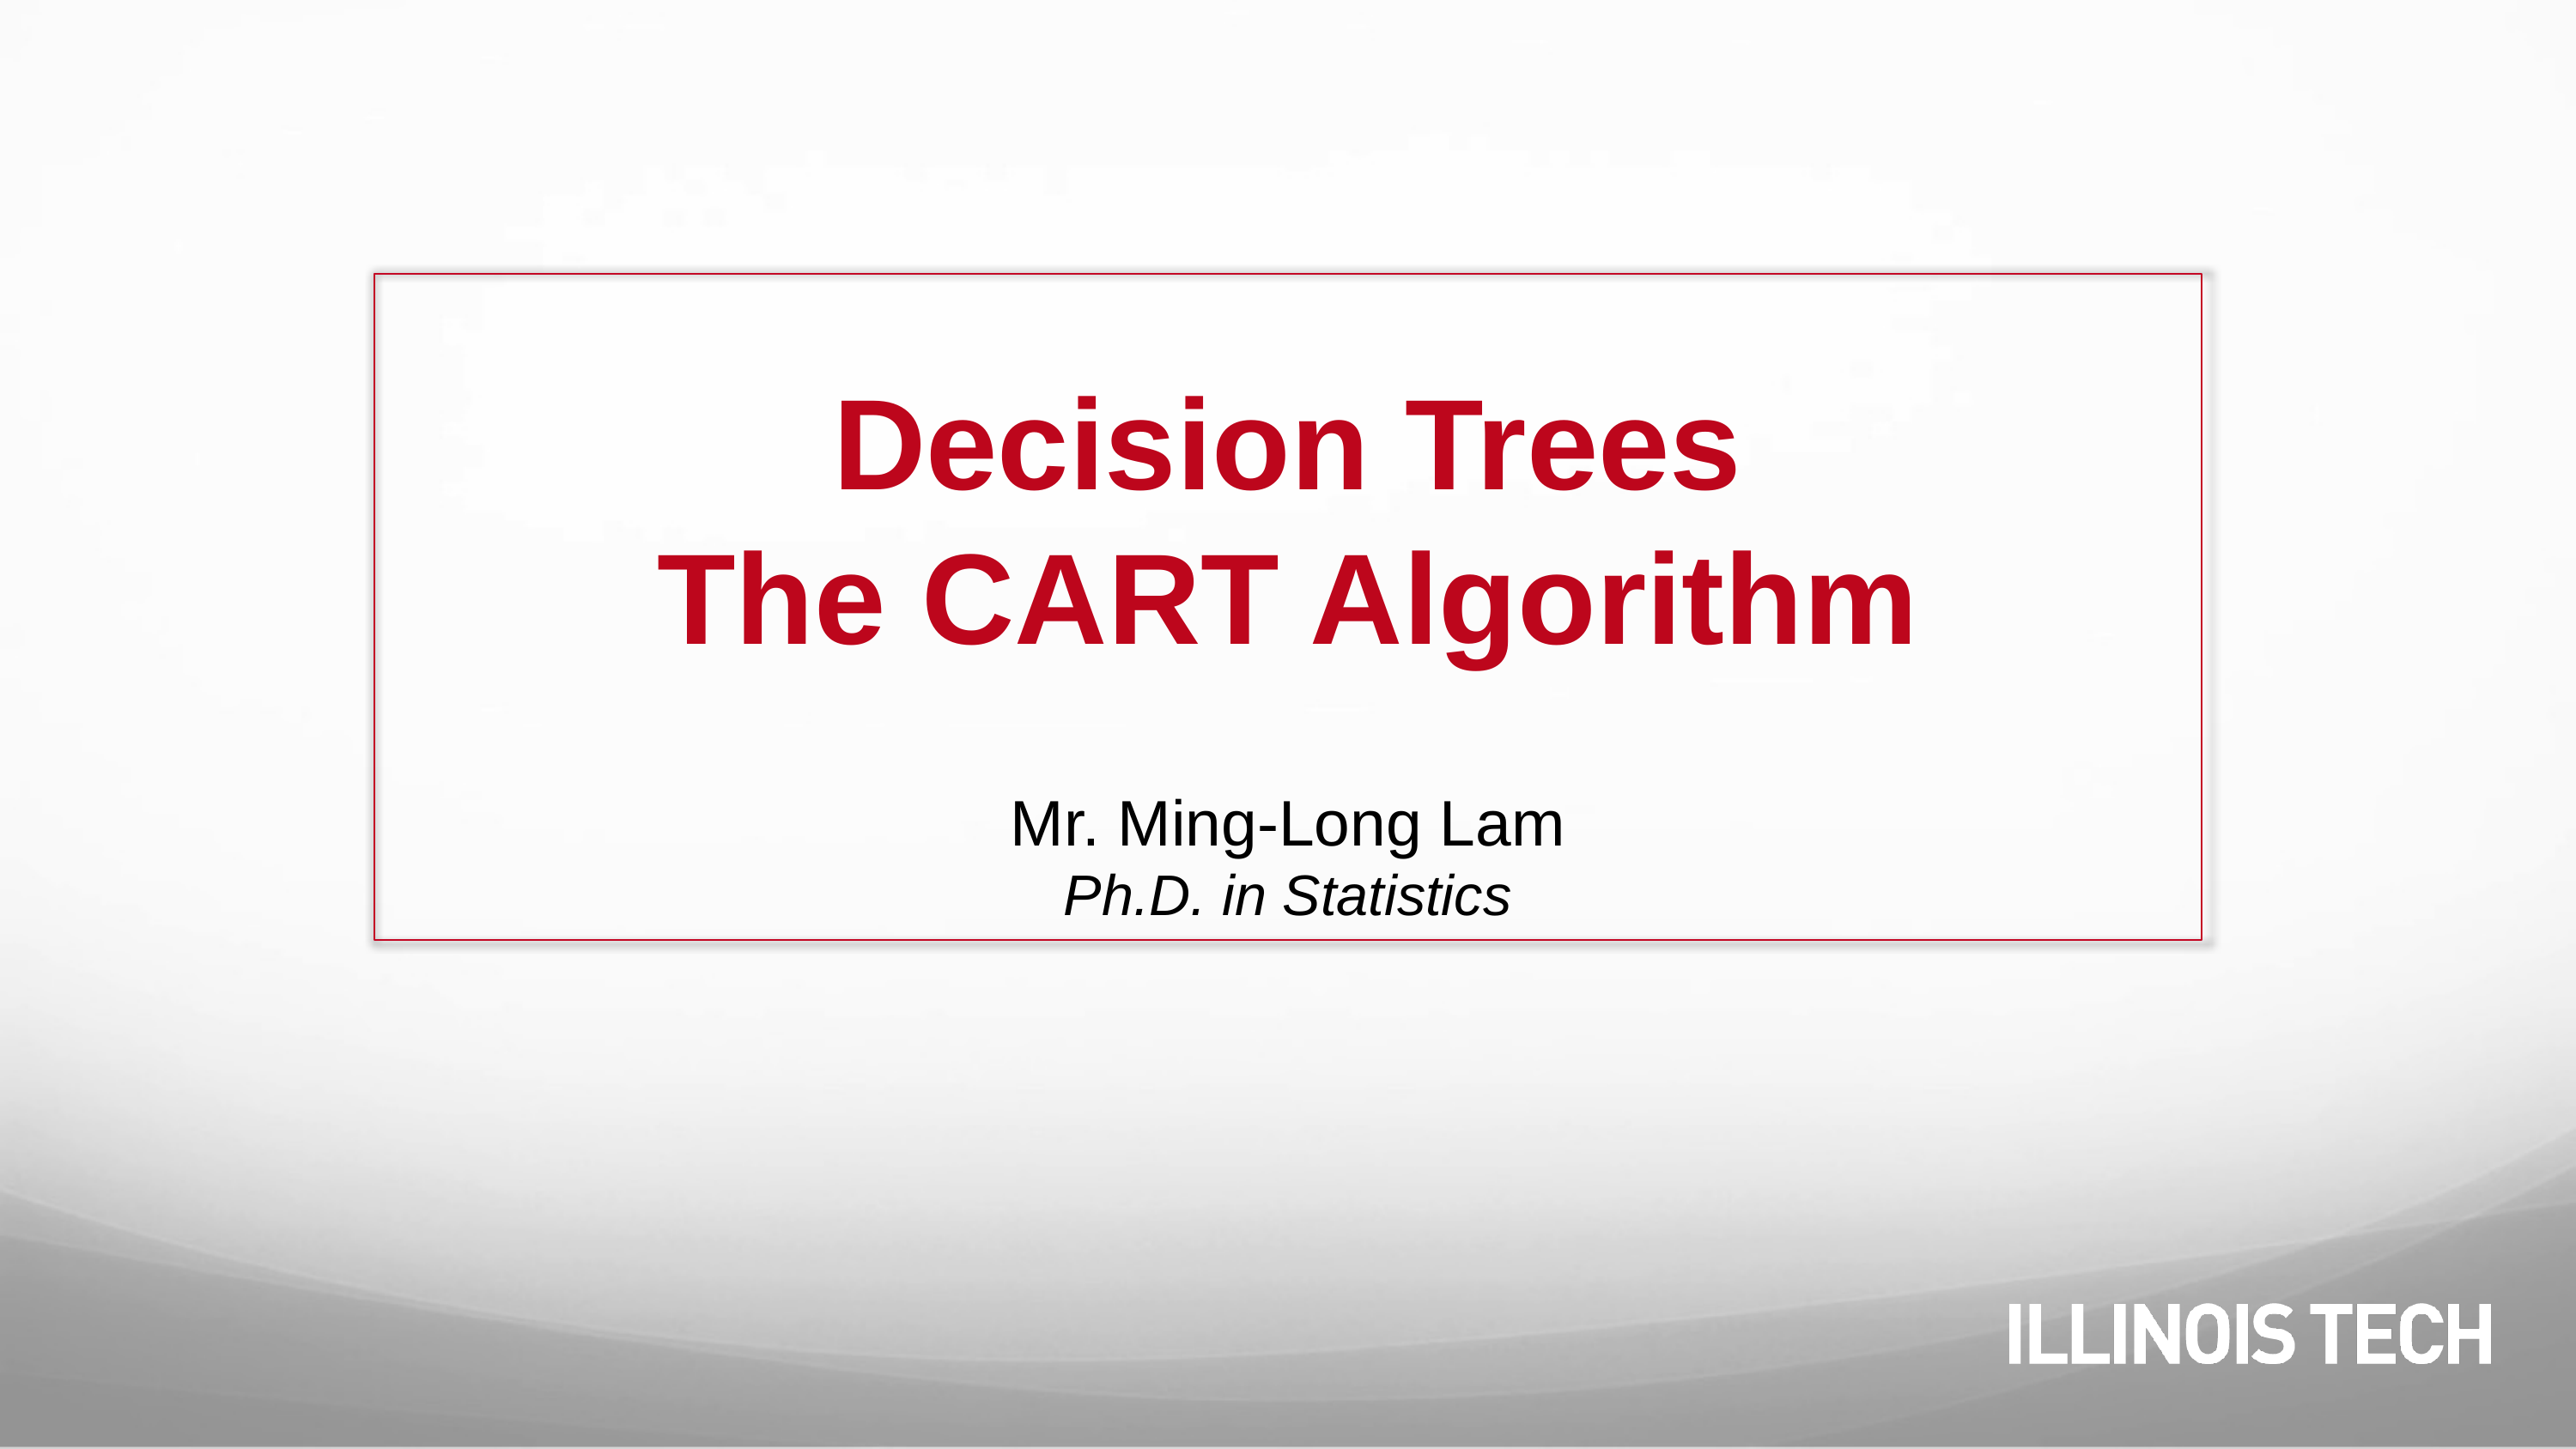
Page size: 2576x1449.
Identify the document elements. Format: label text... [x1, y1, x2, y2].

picture [0, 0, 2576, 1449]
subtitle Mr. Ming-Long Lam Ph.D. in Statistics [372, 764, 2204, 945]
title Decision Trees The CART Algorithm [372, 277, 2204, 755]
